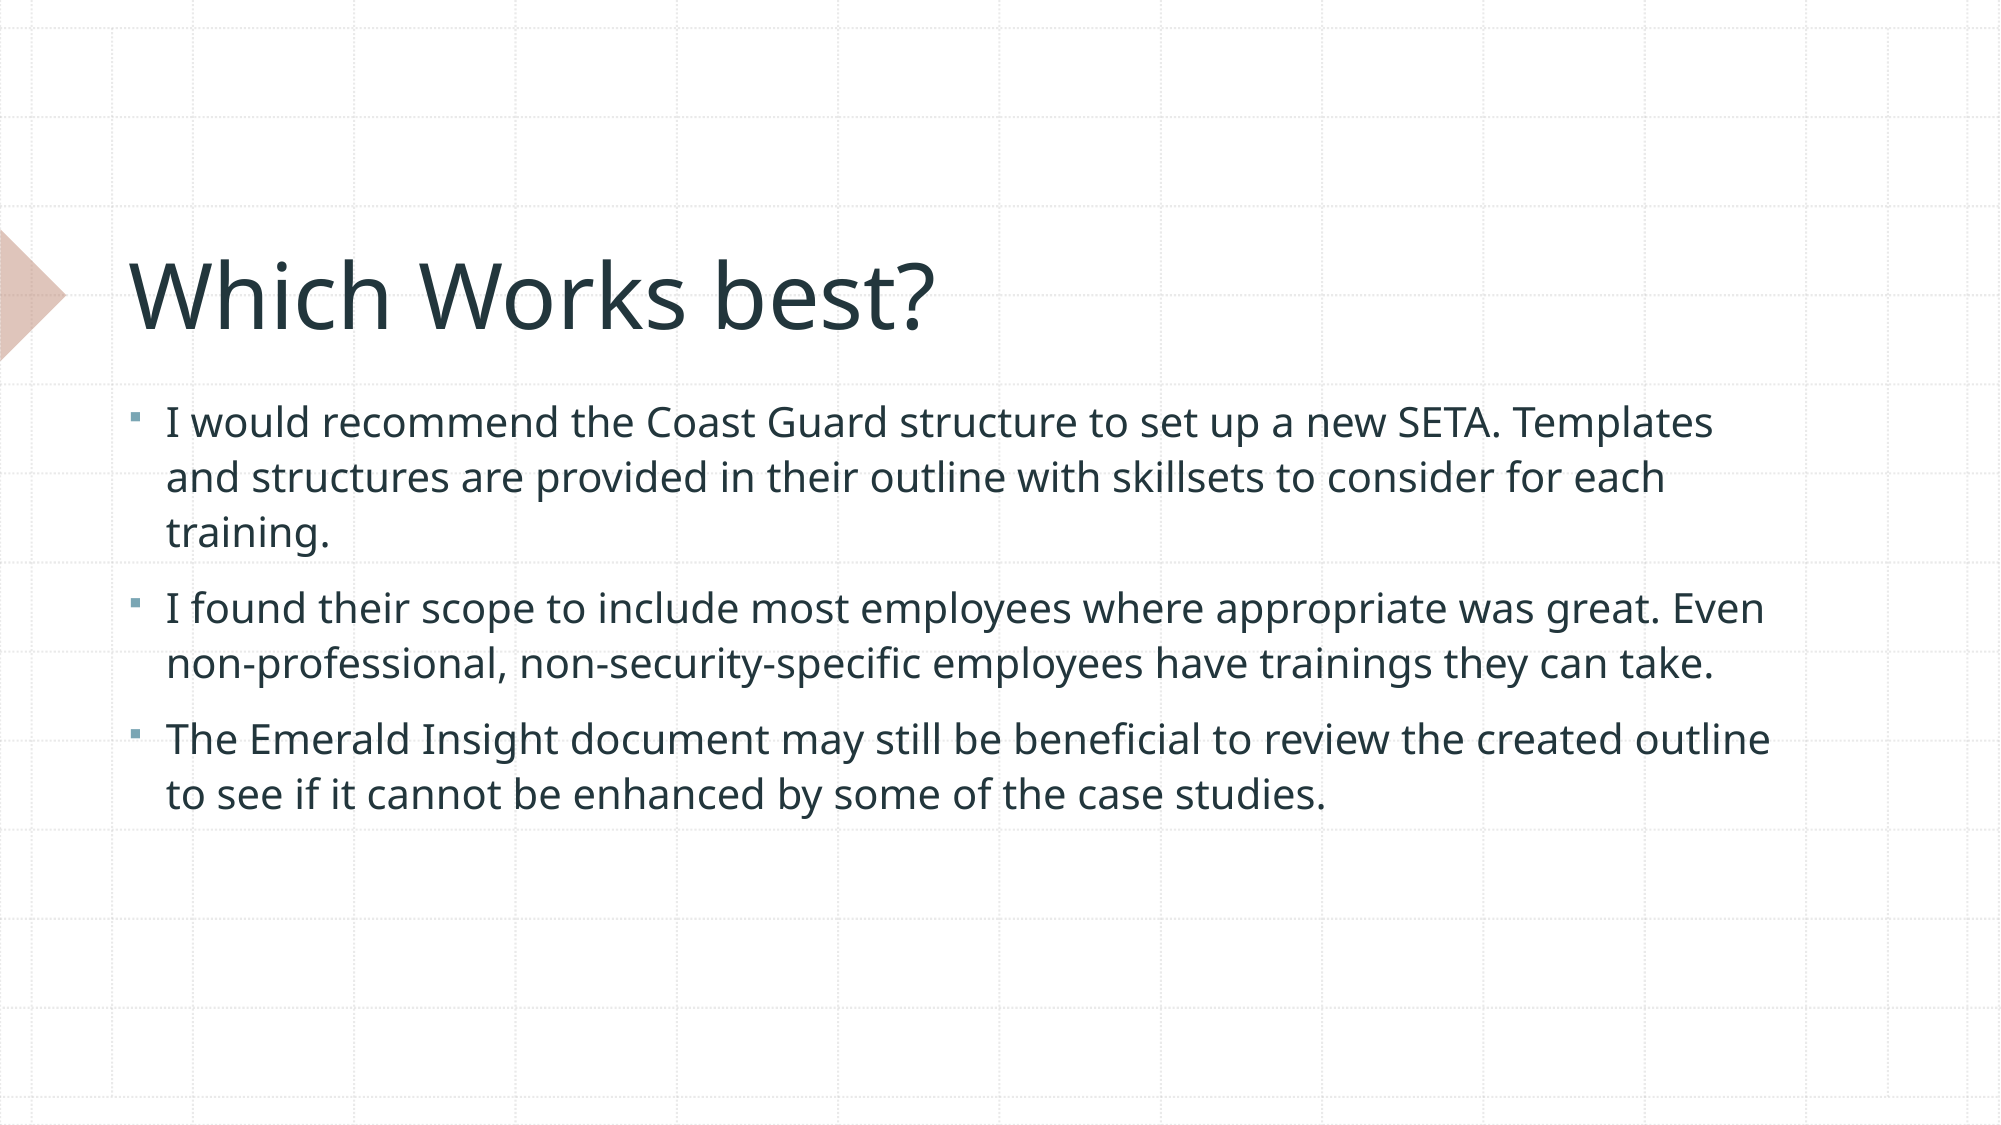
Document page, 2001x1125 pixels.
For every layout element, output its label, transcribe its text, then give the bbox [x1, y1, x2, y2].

list I would recommend the Coast Guard structure to set up a new SETA. Templates and structures are provided in their outline with skillsets to consider for each training. I found their scope to include most employees where appropriate was great. Even non-professional, non-security-specific employees have trainings they can take. The Emerald Insight document may still be beneficial to review the created outline to see if it cannot be enhanced by some of the case studies. [113, 383, 1808, 969]
title Which Works best? [113, 119, 1808, 356]
